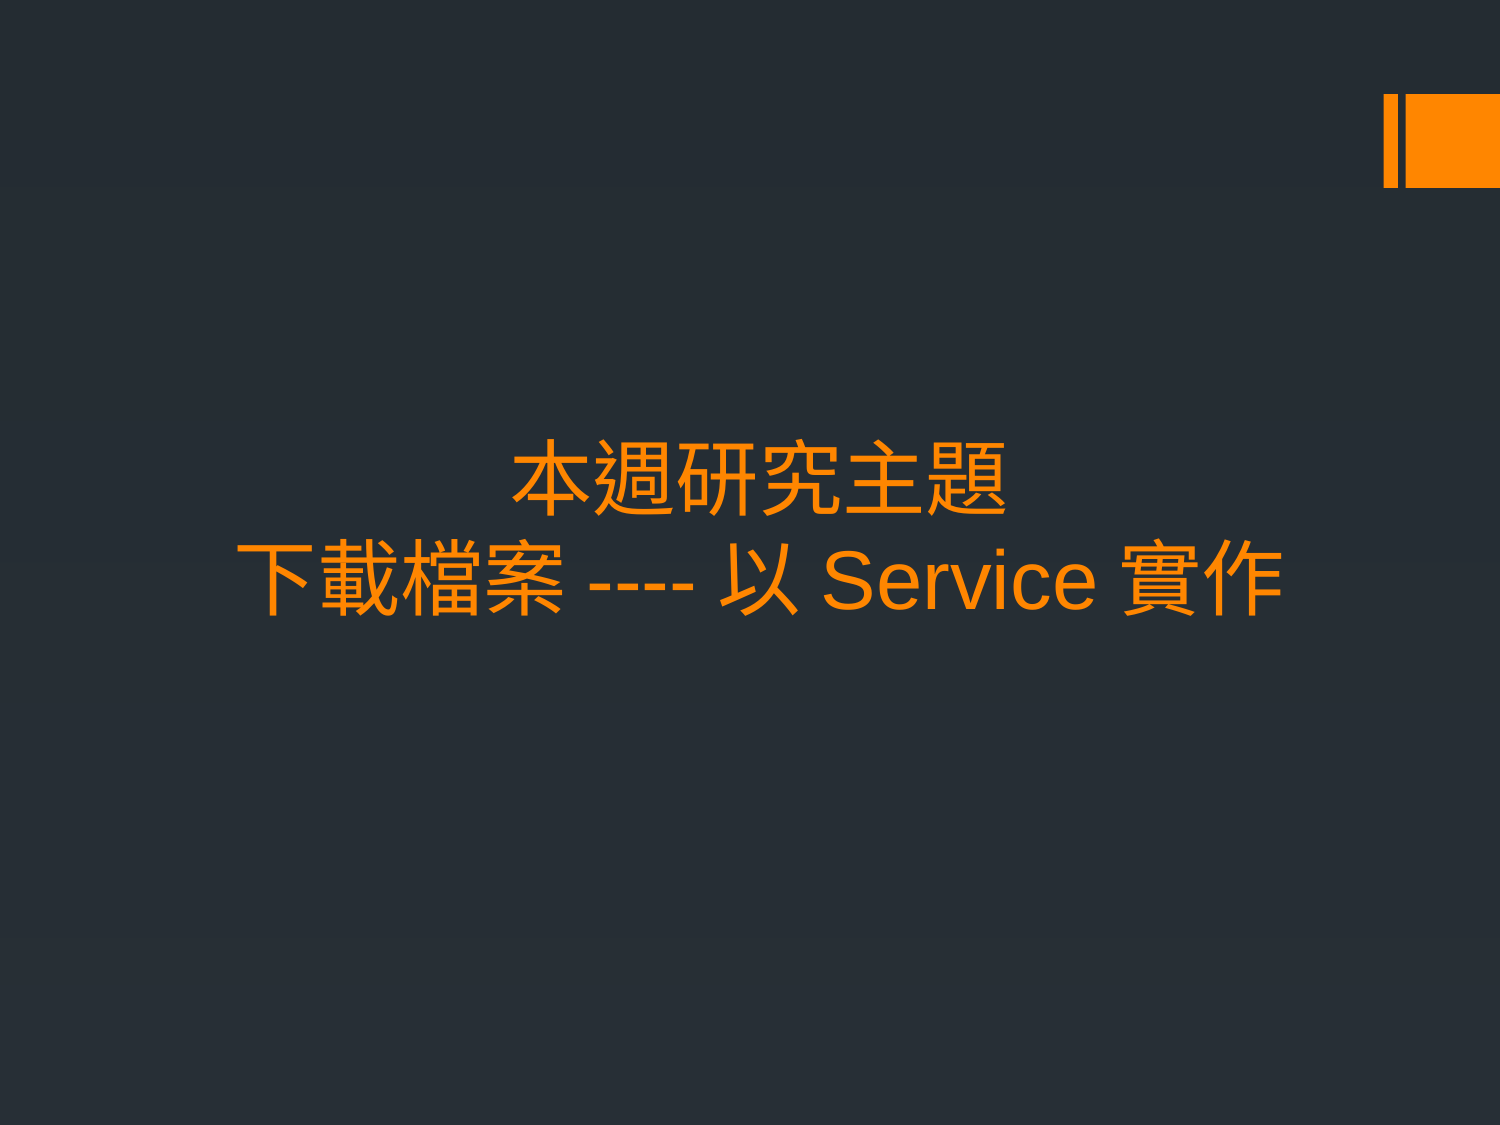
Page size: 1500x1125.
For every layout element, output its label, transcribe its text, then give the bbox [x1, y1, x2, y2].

title 本週研究主題 下載檔案----以Service實作 [159, 397, 1360, 634]
